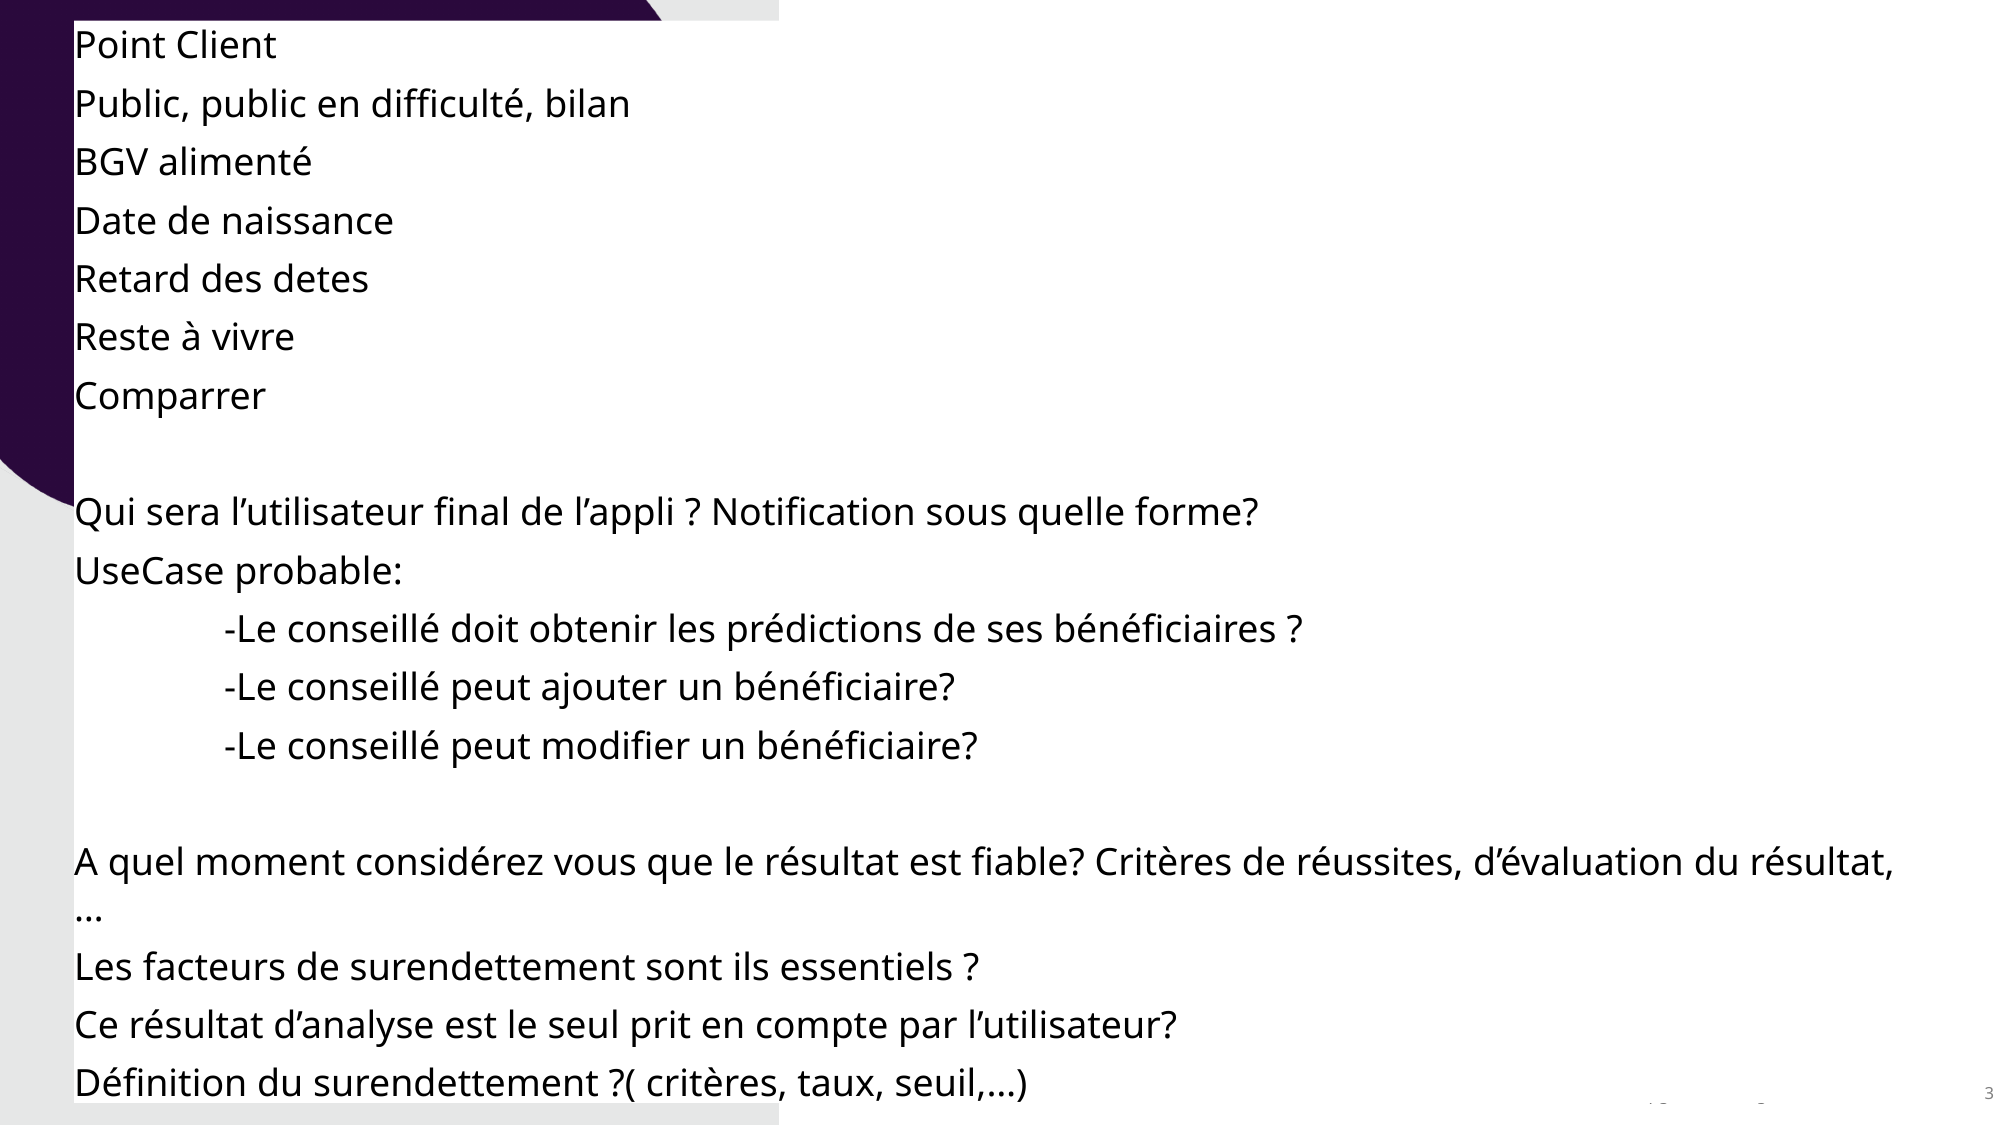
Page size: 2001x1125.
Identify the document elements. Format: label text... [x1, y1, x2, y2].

picture [0, 0, 759, 512]
list Point Client Public, public en difficulté, bilan BGV alimenté Date de naissance Retard des detes Reste à vivre Comparrer Qui sera l’utilisateur final de l’appli ? Notification sous quelle forme? UseCase probable: -Le conseillé doit obtenir les prédictions de ses bénéficiaires ? -Le conseillé peut ajouter un bénéficiaire? -Le conseillé peut modifier un bénéficiaire? A quel moment considérez vous que le résultat est fiable? Critères de réussites, d’évaluation du résultat,… Les facteurs de surendettement sont ils essentiels ? Ce résultat d’analyse est le seul prit en compte par l’utilisateur? Définition du surendettement ?( critères, taux, seuil,…) Jeux de données : Connaissez vous le format d’extraction des tables? Il y a-t-il un critère ‘surendetté’ dans la table. Si un fichier par table, demande les scripts de création, avec jointure Qui et comment intégrons nous de nouvelles données? (BGV ? Nouvelle Appli?) [74, 20, 1913, 1103]
